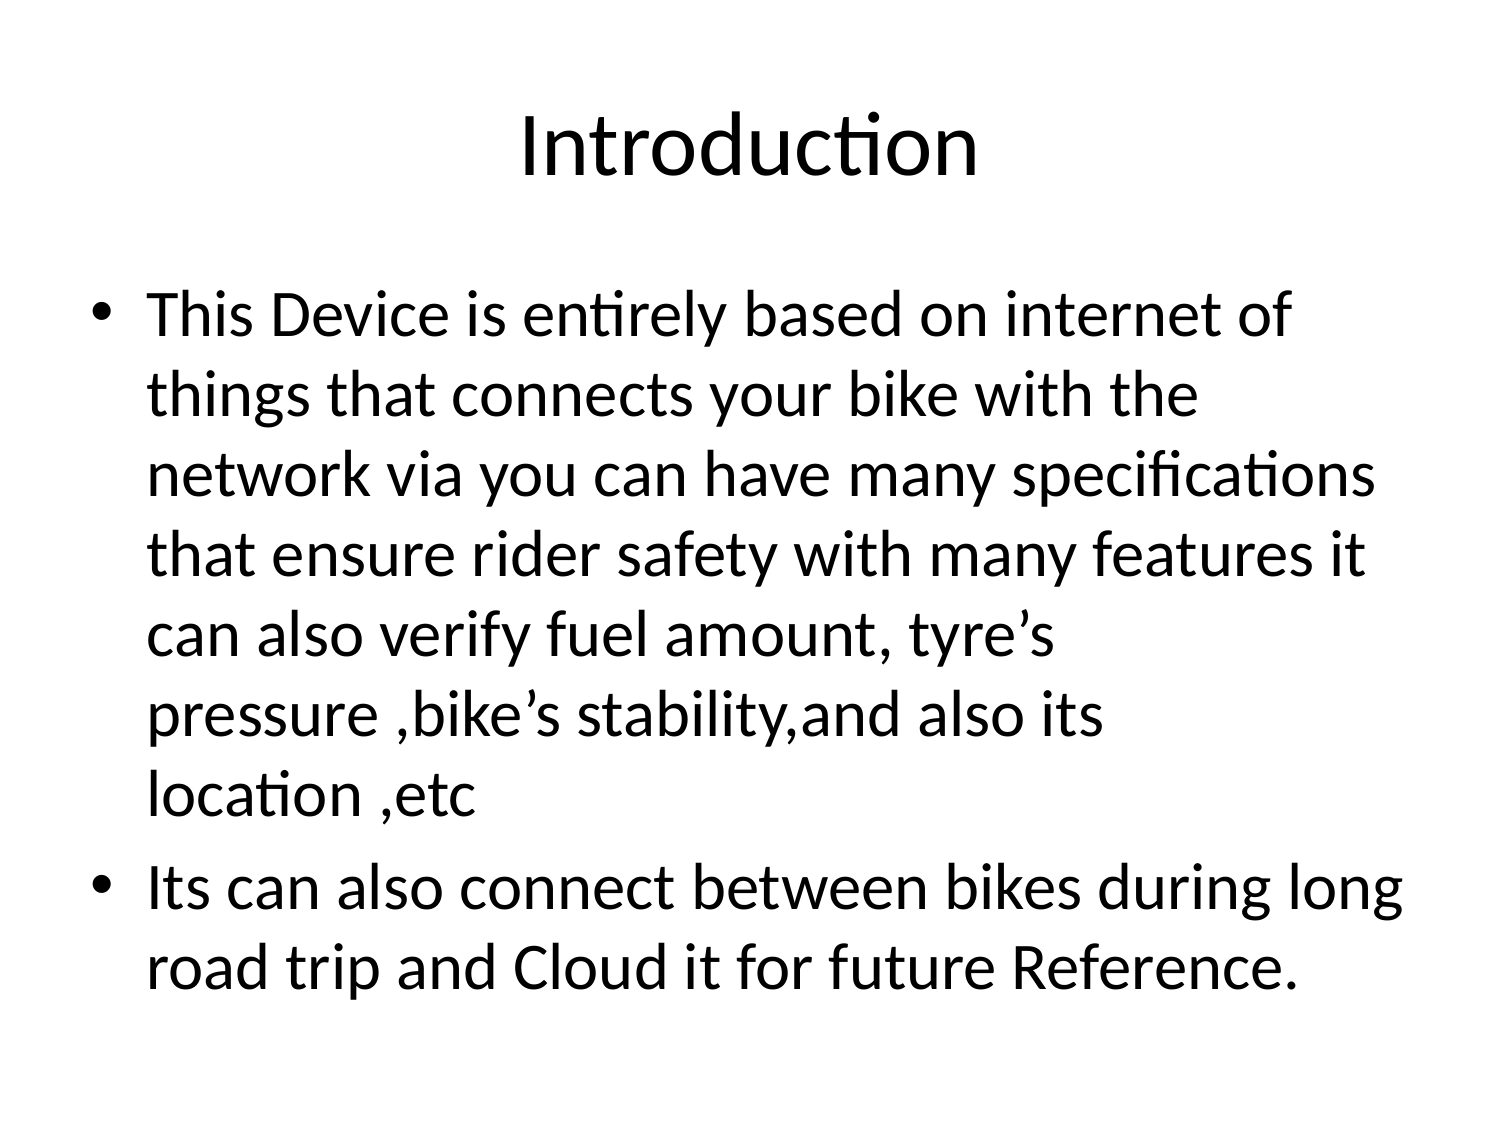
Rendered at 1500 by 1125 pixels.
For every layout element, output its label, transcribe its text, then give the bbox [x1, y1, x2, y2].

title Introduction [75, 45, 1425, 233]
list This Device is entirely based on internet of things that connects your bike with the network via you can have many specifications that ensure rider safety with many features it can also verify fuel amount, tyre’s pressure ,bike’s stability,and also its location ,etc Its can also connect between bikes during long road trip and Cloud it for future Reference. [75, 262, 1425, 1005]
